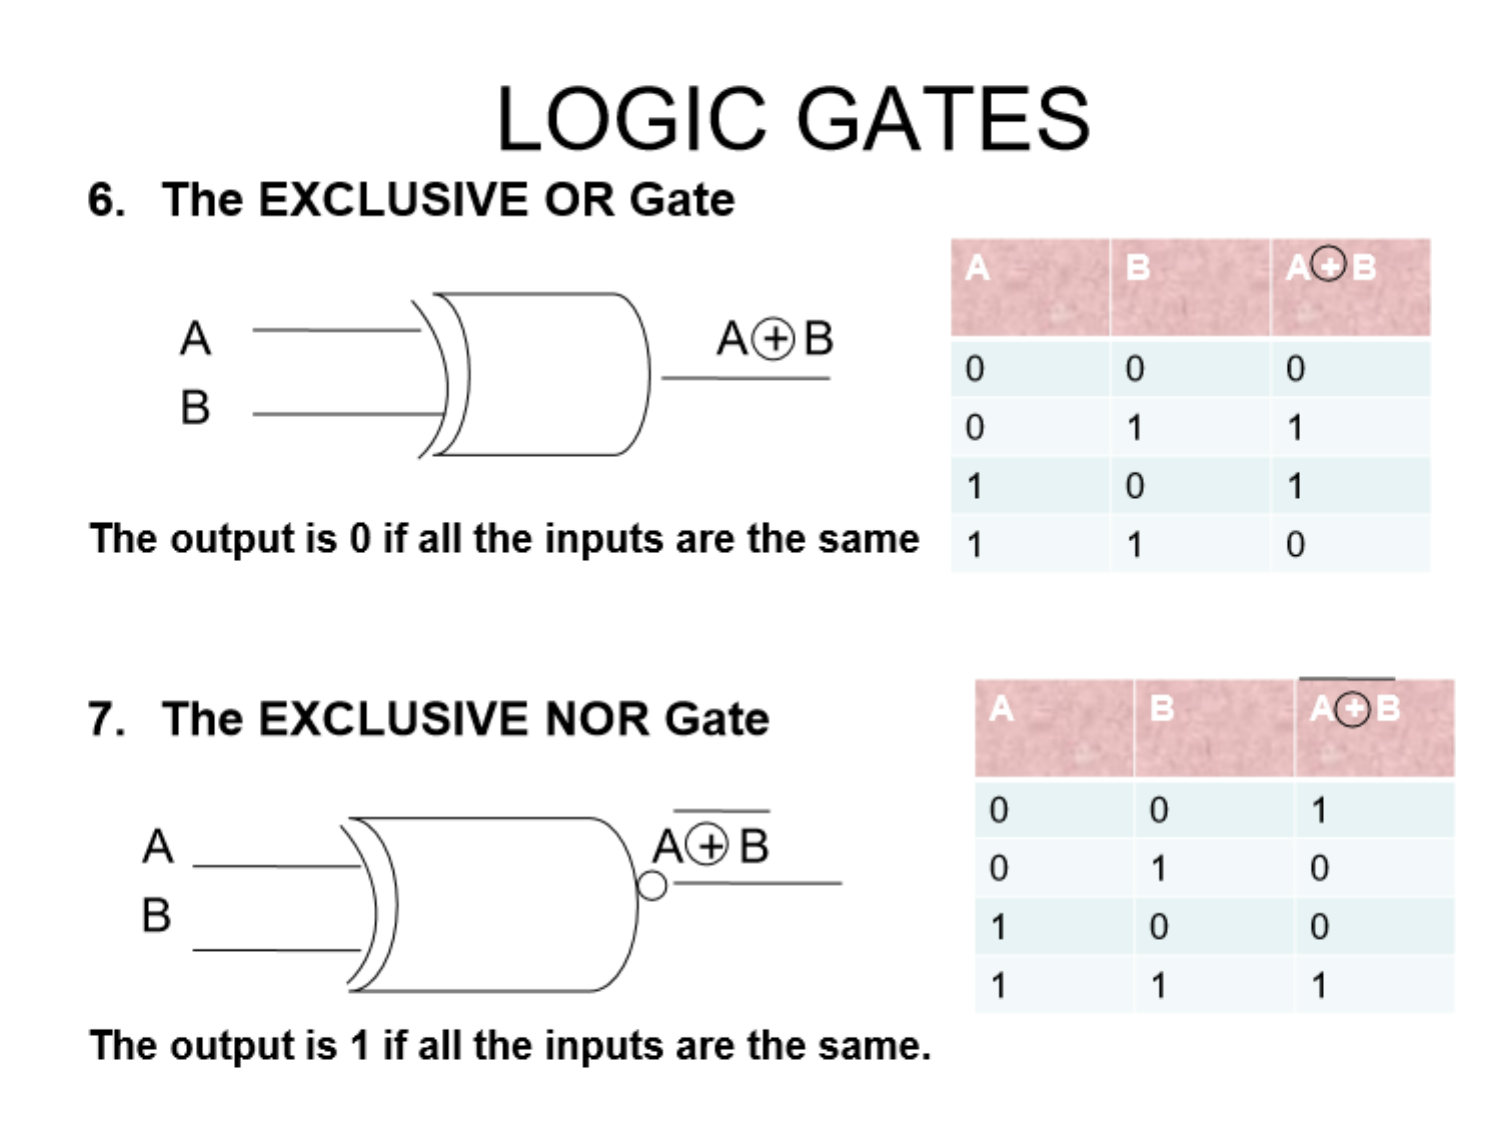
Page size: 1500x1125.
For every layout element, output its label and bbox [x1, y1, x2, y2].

list [74, 24, 1482, 1088]
